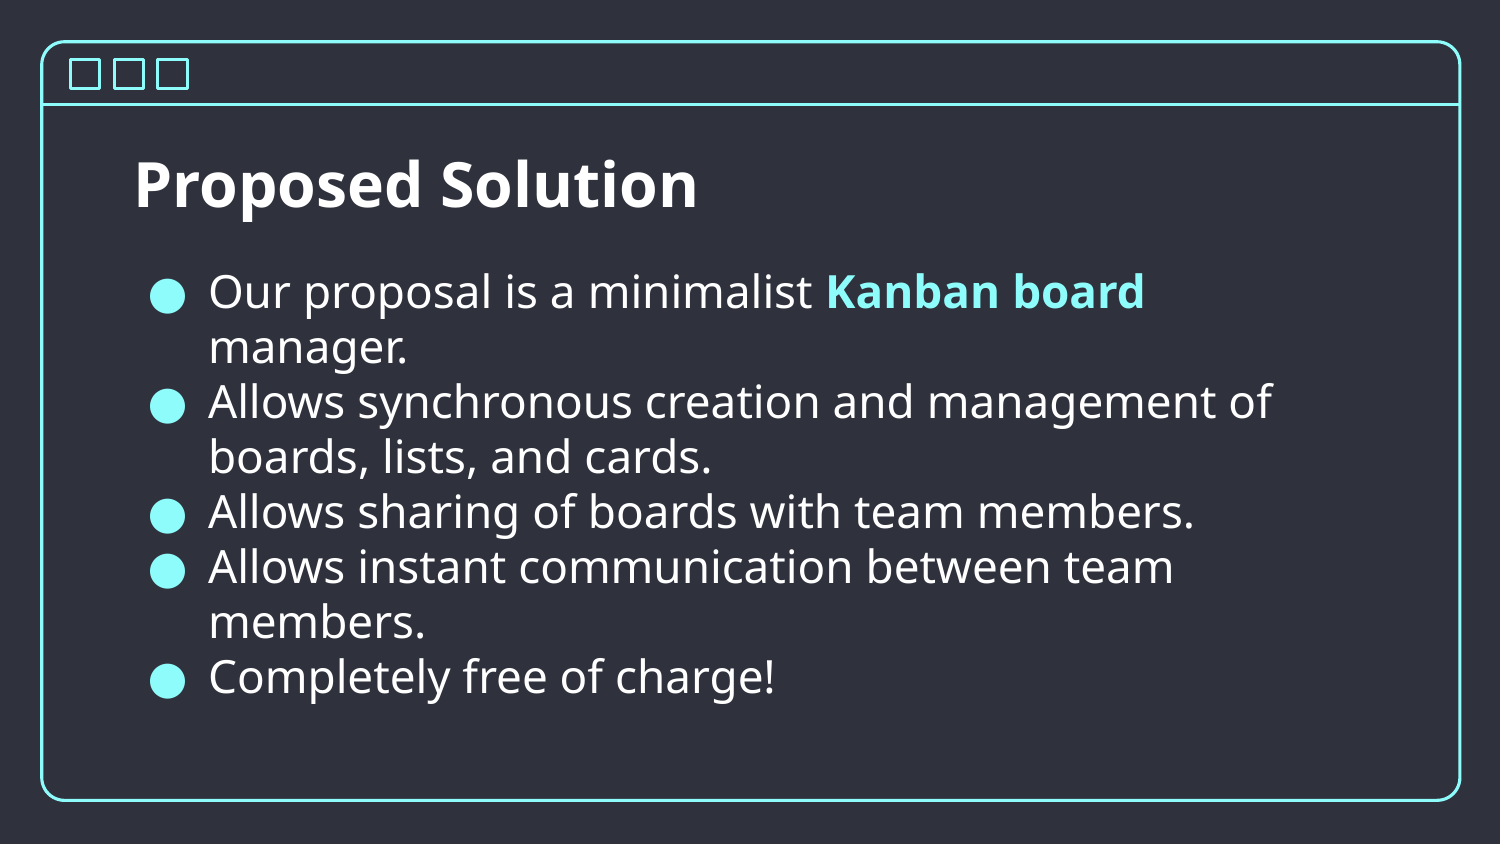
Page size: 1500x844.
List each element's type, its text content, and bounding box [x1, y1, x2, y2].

list Our proposal is a minimalist Kanban board manager. Allows synchronous creation and management of boards, lists, and cards. Allows sharing of boards with team members. Allows instant communication between team members. Completely free of charge! [118, 248, 1353, 675]
title Proposed Solution [118, 129, 1382, 224]
